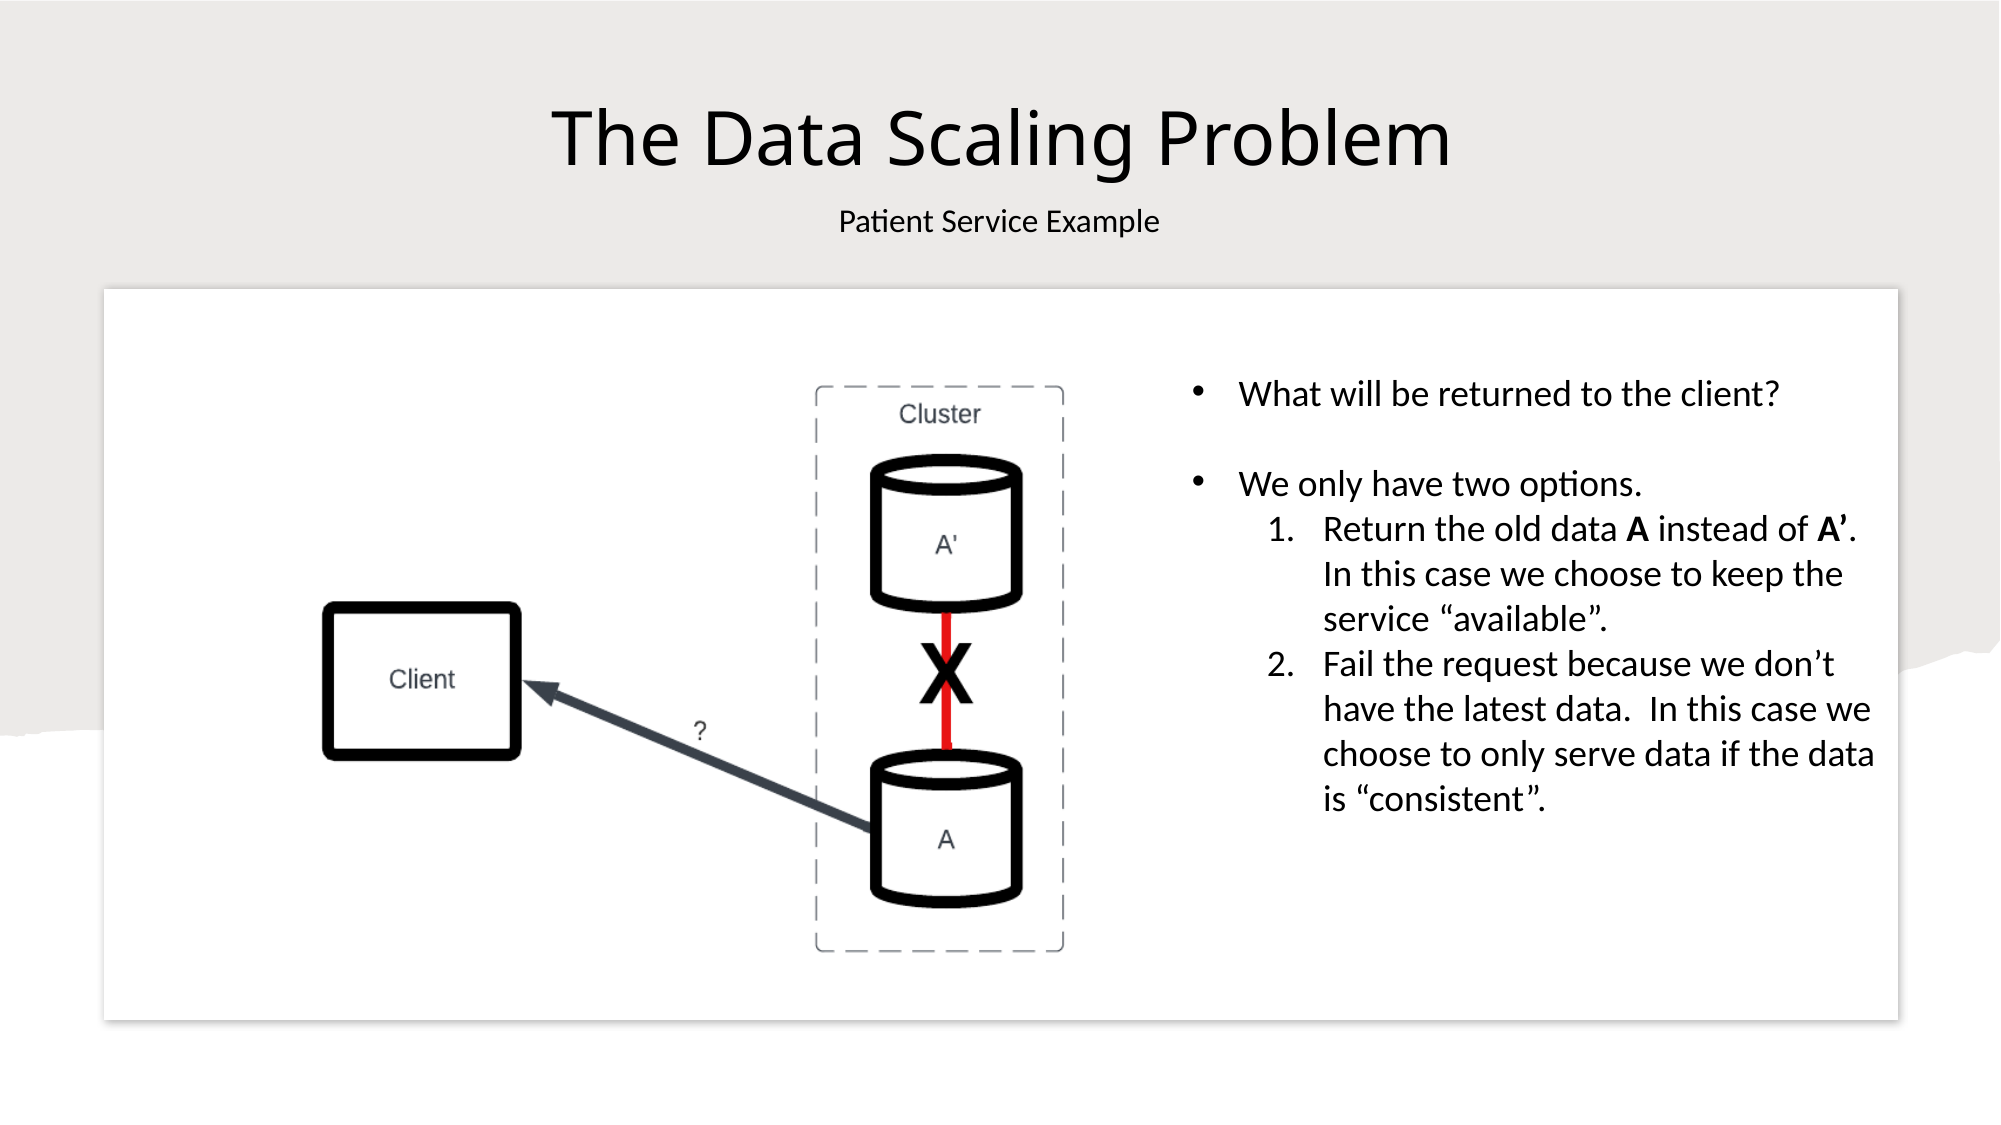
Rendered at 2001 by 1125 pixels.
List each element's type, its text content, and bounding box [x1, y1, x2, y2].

text_box [0, 0, 2000, 738]
text_box What will be returned to the client? We only have two options. Return the old data A instead of A’. In this case we choose to keep the service “available”. Fail the request because we don’t have the latest data. In this case we choose to only serve data if the data is “consistent”. [1177, 361, 1897, 871]
list Patient Service Example [357, 196, 1642, 264]
text_box [0, 644, 2000, 1125]
title The Data Scaling Problem [194, 72, 1812, 190]
picture [259, 330, 1127, 976]
text_box [103, 288, 1899, 1021]
